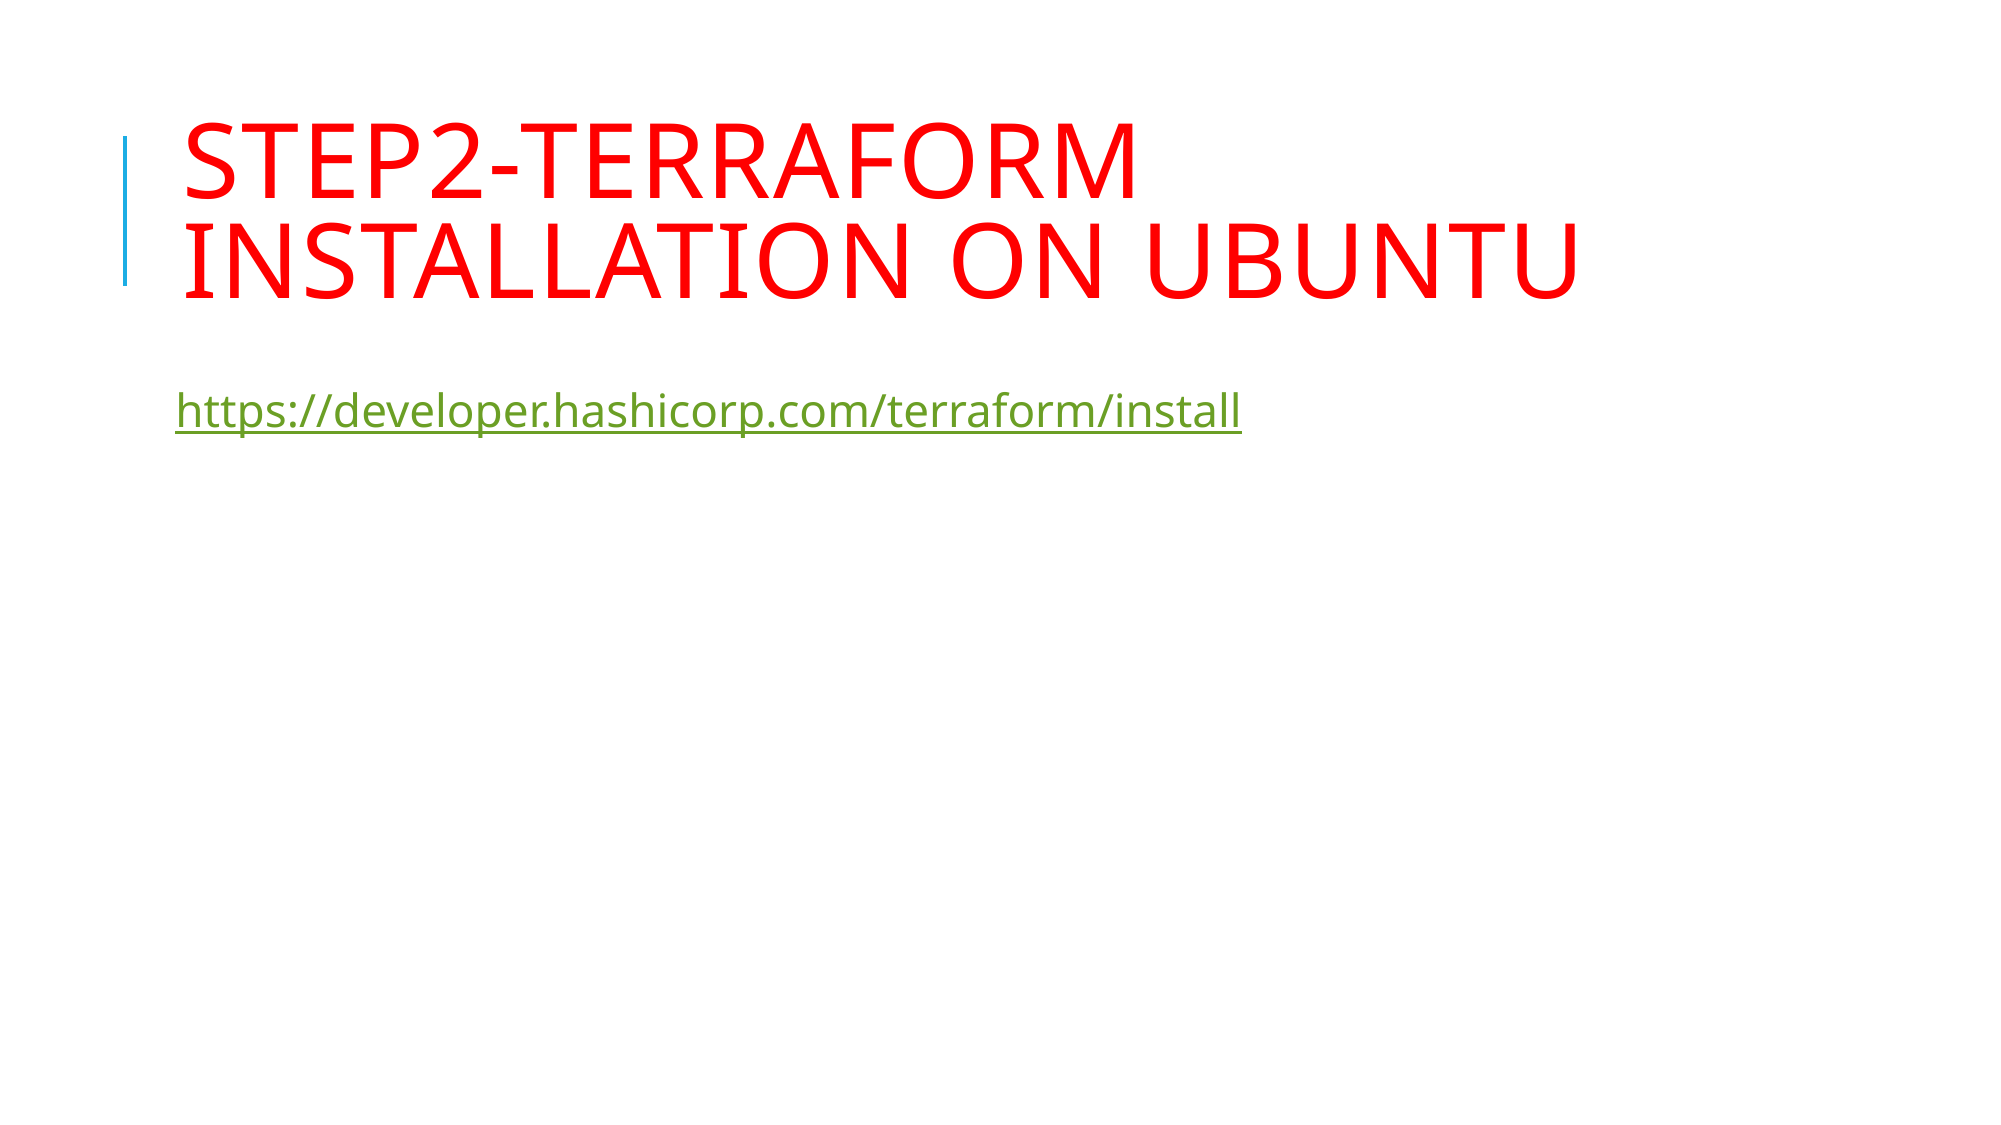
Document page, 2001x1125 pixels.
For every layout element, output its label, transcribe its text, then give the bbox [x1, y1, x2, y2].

title Step2-Terraform installation on Ubuntu [168, 96, 1763, 342]
list https://developer.hashicorp.com/terraform/install [168, 375, 1763, 1035]
